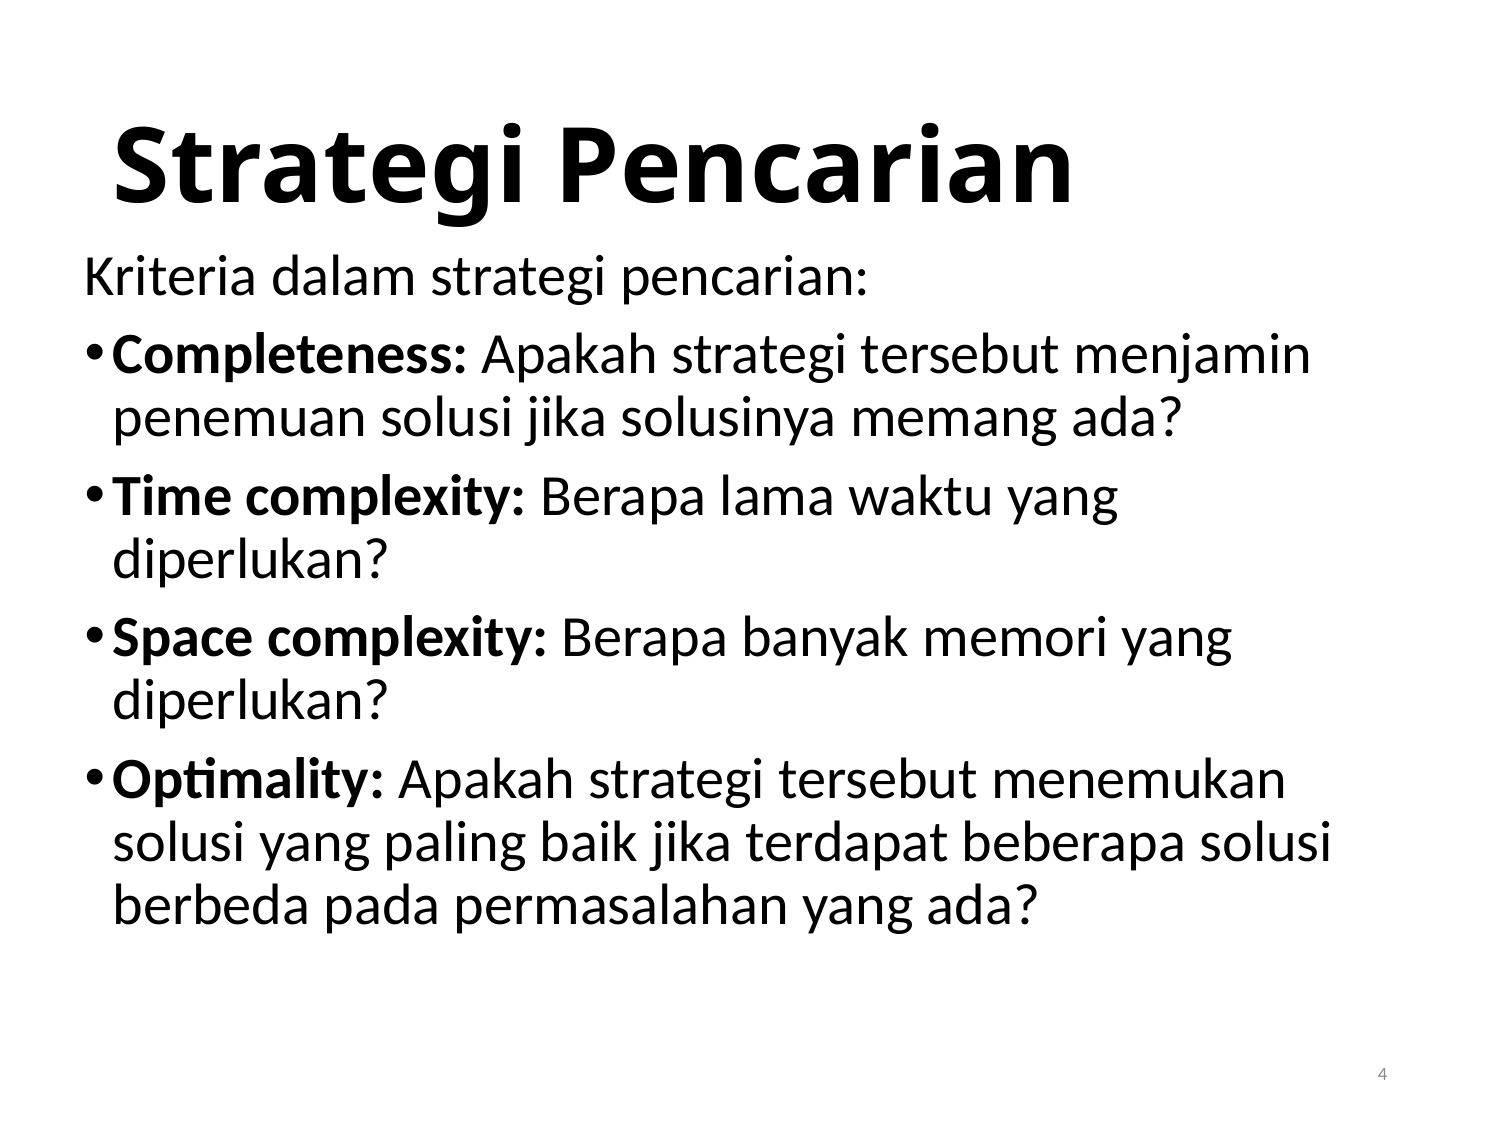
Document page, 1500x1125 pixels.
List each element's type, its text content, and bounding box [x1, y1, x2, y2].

title Strategi Pencarian [103, 59, 1397, 240]
list Kriteria dalam strategi pencarian: Completeness: Apakah strategi tersebut menjamin penemuan solusi jika solusinya memang ada? Time complexity: Berapa lama waktu yang diperlukan? Space complexity: Berapa banyak memori yang diperlukan? Optimality: Apakah strategi tersebut menemukan solusi yang paling baik jika terdapat beberapa solusi berbeda pada permasalahan yang ada? [75, 240, 1425, 1071]
slide_number 4 [1059, 1042, 1397, 1103]
